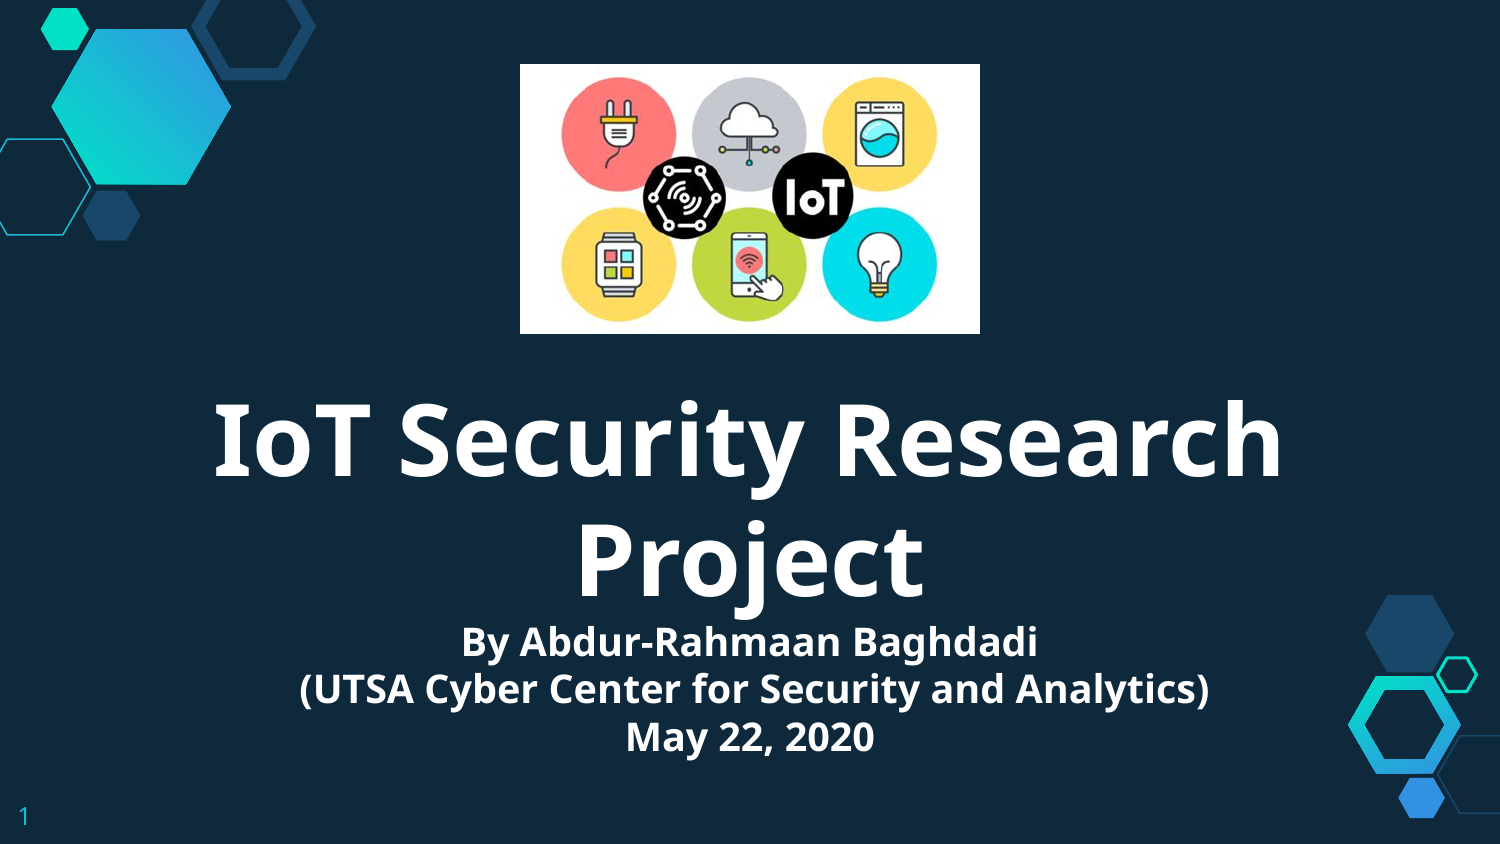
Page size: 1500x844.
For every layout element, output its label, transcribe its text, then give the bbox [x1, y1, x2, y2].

text_box IoT Security Research Project By Abdur-Rahmaan Baghdadi (UTSA Cyber Center for Security and Analytics) May 22, 2020 [132, 361, 1368, 785]
picture [520, 64, 980, 334]
slide_number ‹#› [2, 785, 93, 844]
